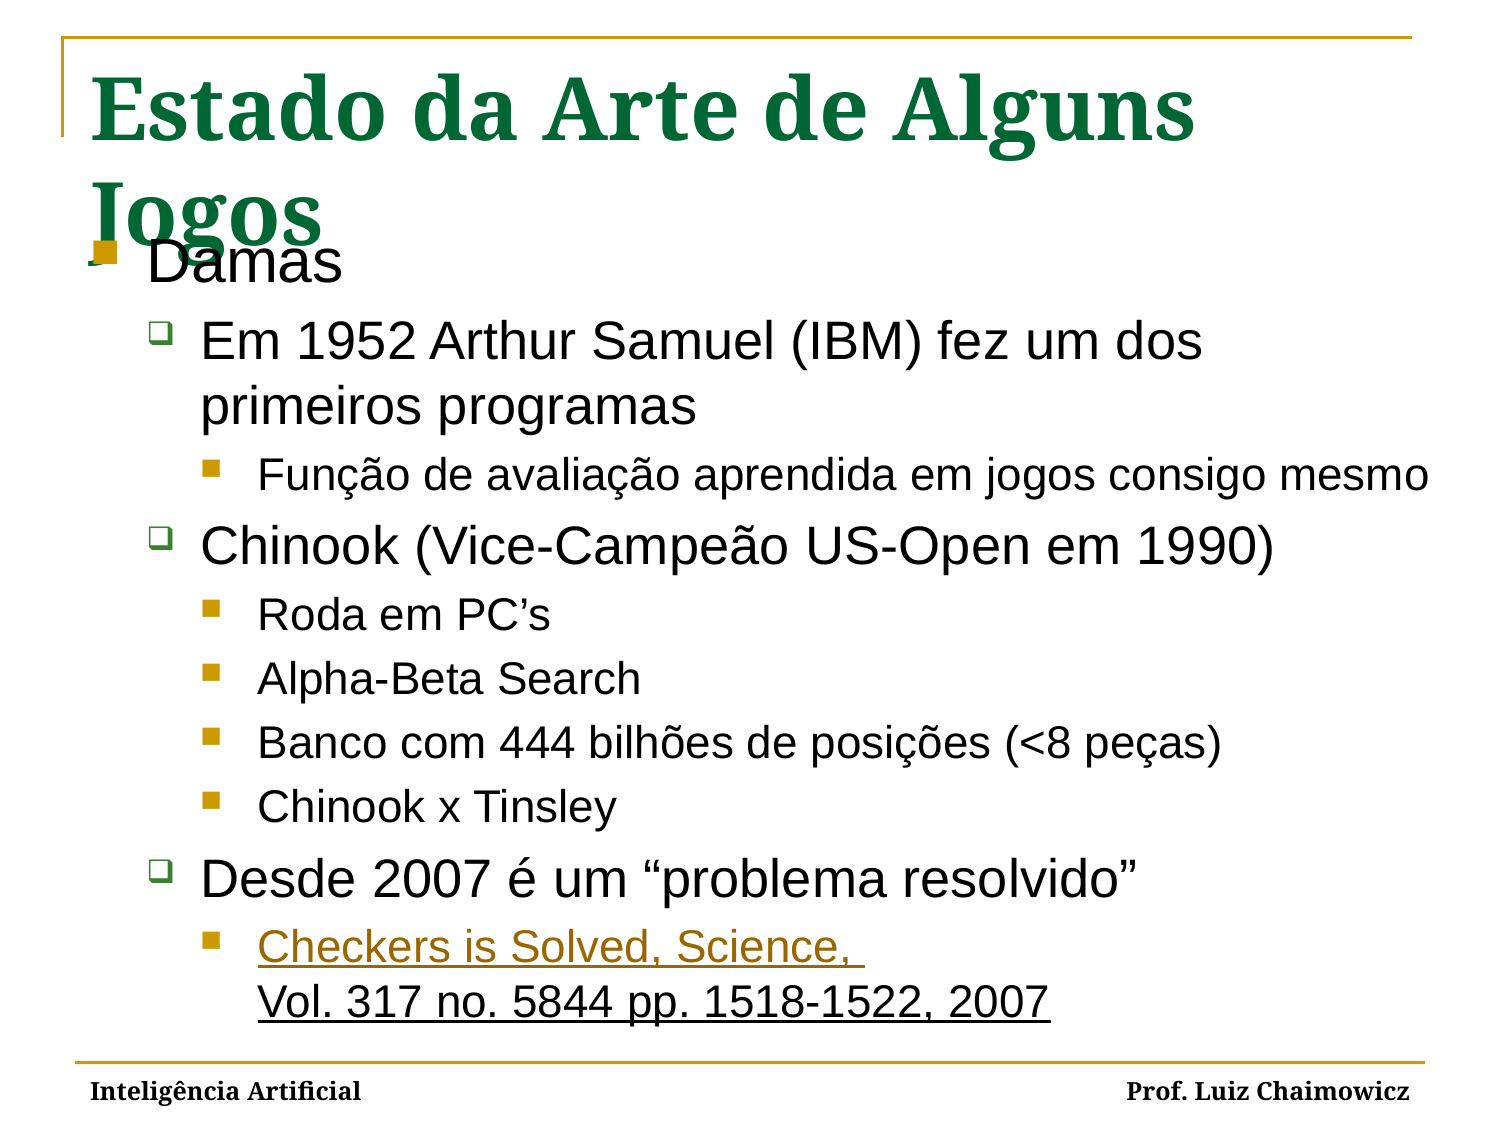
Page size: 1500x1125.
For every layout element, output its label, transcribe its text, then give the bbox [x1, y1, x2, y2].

footer Inteligência Artificial [74, 1074, 501, 1113]
title Estado da Arte de Alguns Jogos [74, 45, 1426, 188]
list Damas Em 1952 Arthur Samuel (IBM) fez um dos primeiros programas Função de avaliação aprendida em jogos consigo mesmo Chinook (Vice-Campeão US-Open em 1990) Roda em PC’s Alpha-Beta Search Banco com 444 bilhões de posições (<8 peças) Chinook x Tinsley Desde 2007 é um “problema resolvido” Checkers is Solved, Science, Vol. 317 no. 5844 pp. 1518-1522, 2007 [74, 212, 1448, 1038]
